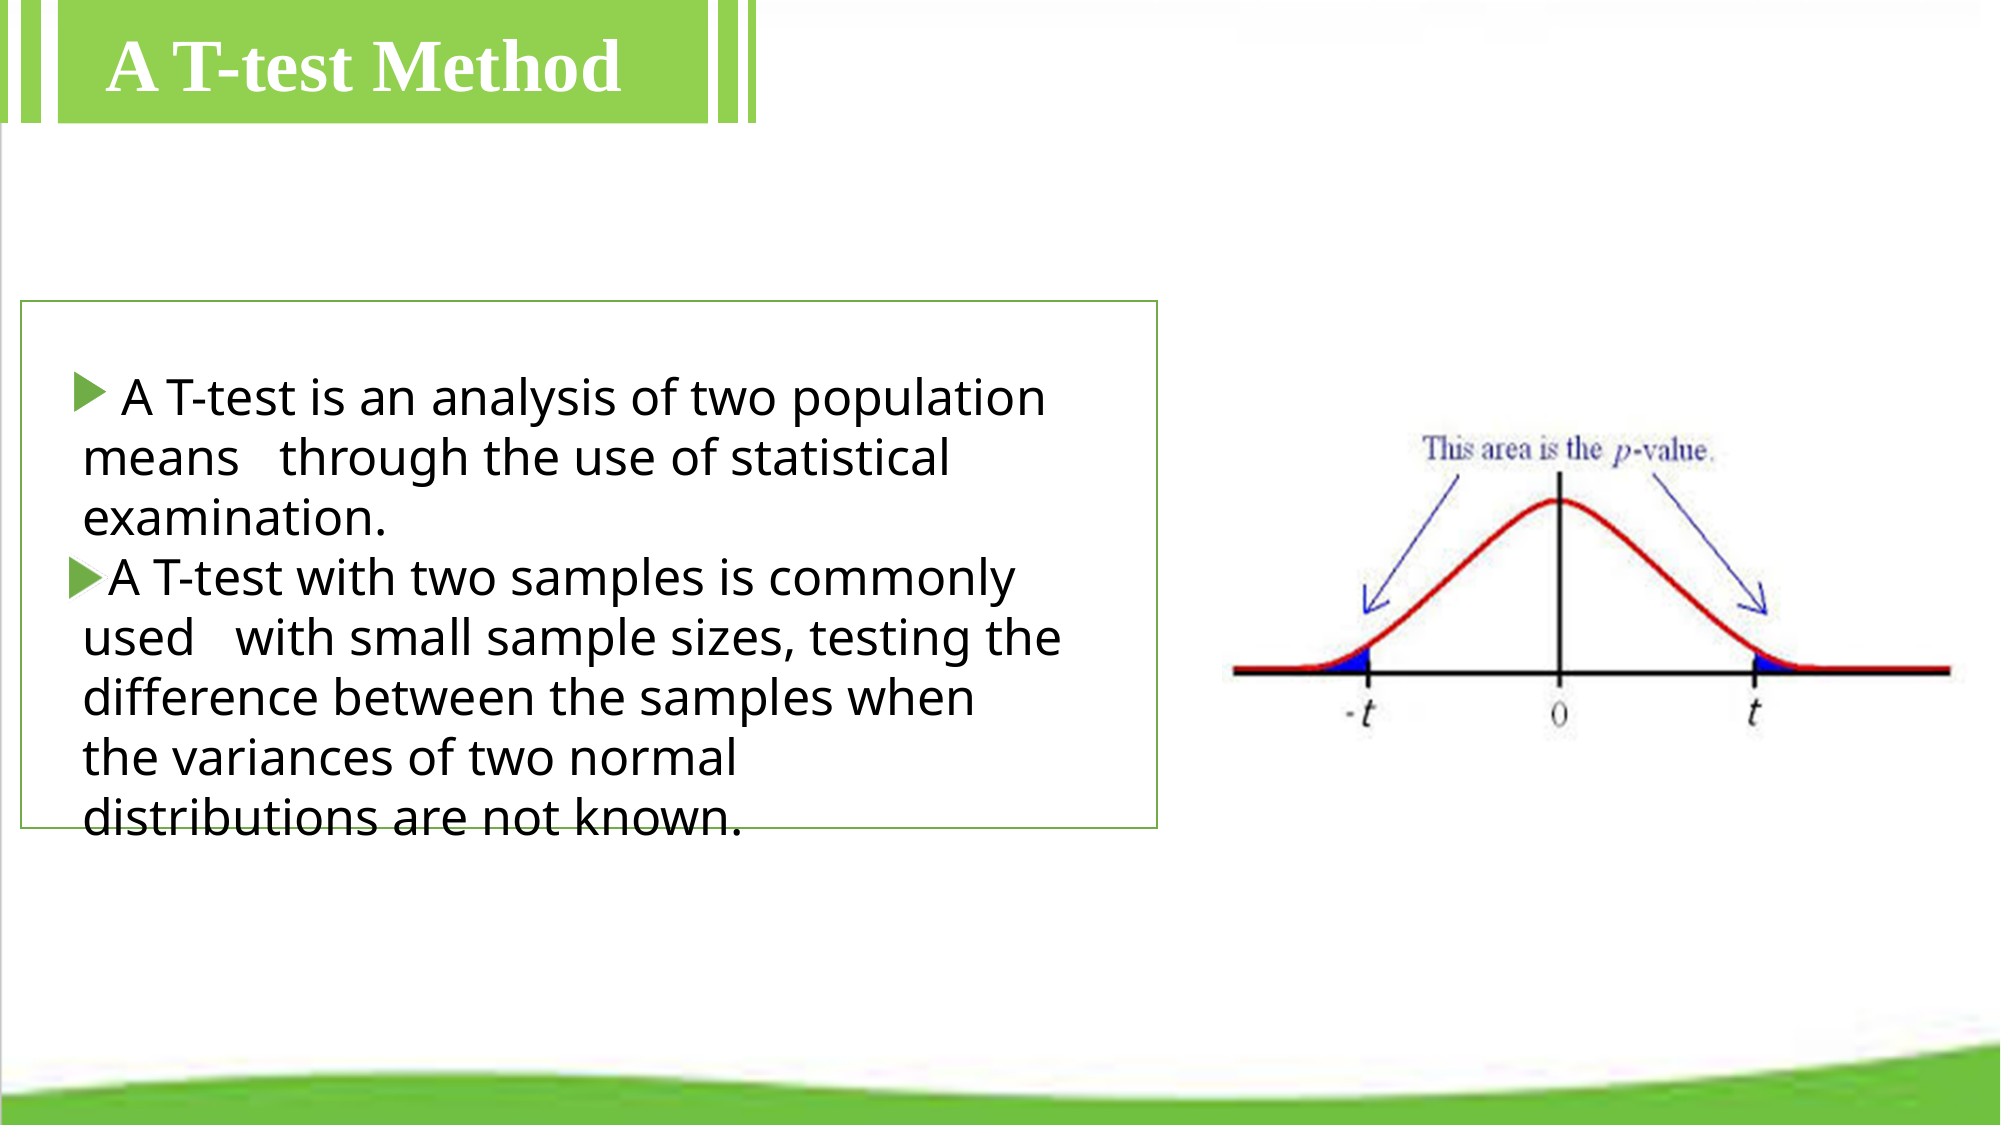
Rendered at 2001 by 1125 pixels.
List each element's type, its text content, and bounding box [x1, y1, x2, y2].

picture [0, 0, 2001, 1125]
text_box [70, 365, 113, 418]
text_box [0, 0, 756, 124]
text_box A T-test is an analysis of two population means through the use of statistical examination. A T-test with two samples is commonly used with small sample sizes, testing the difference between the samples when the variances of two normal distributions are not known. [67, 358, 1094, 854]
text_box [20, 300, 1158, 829]
